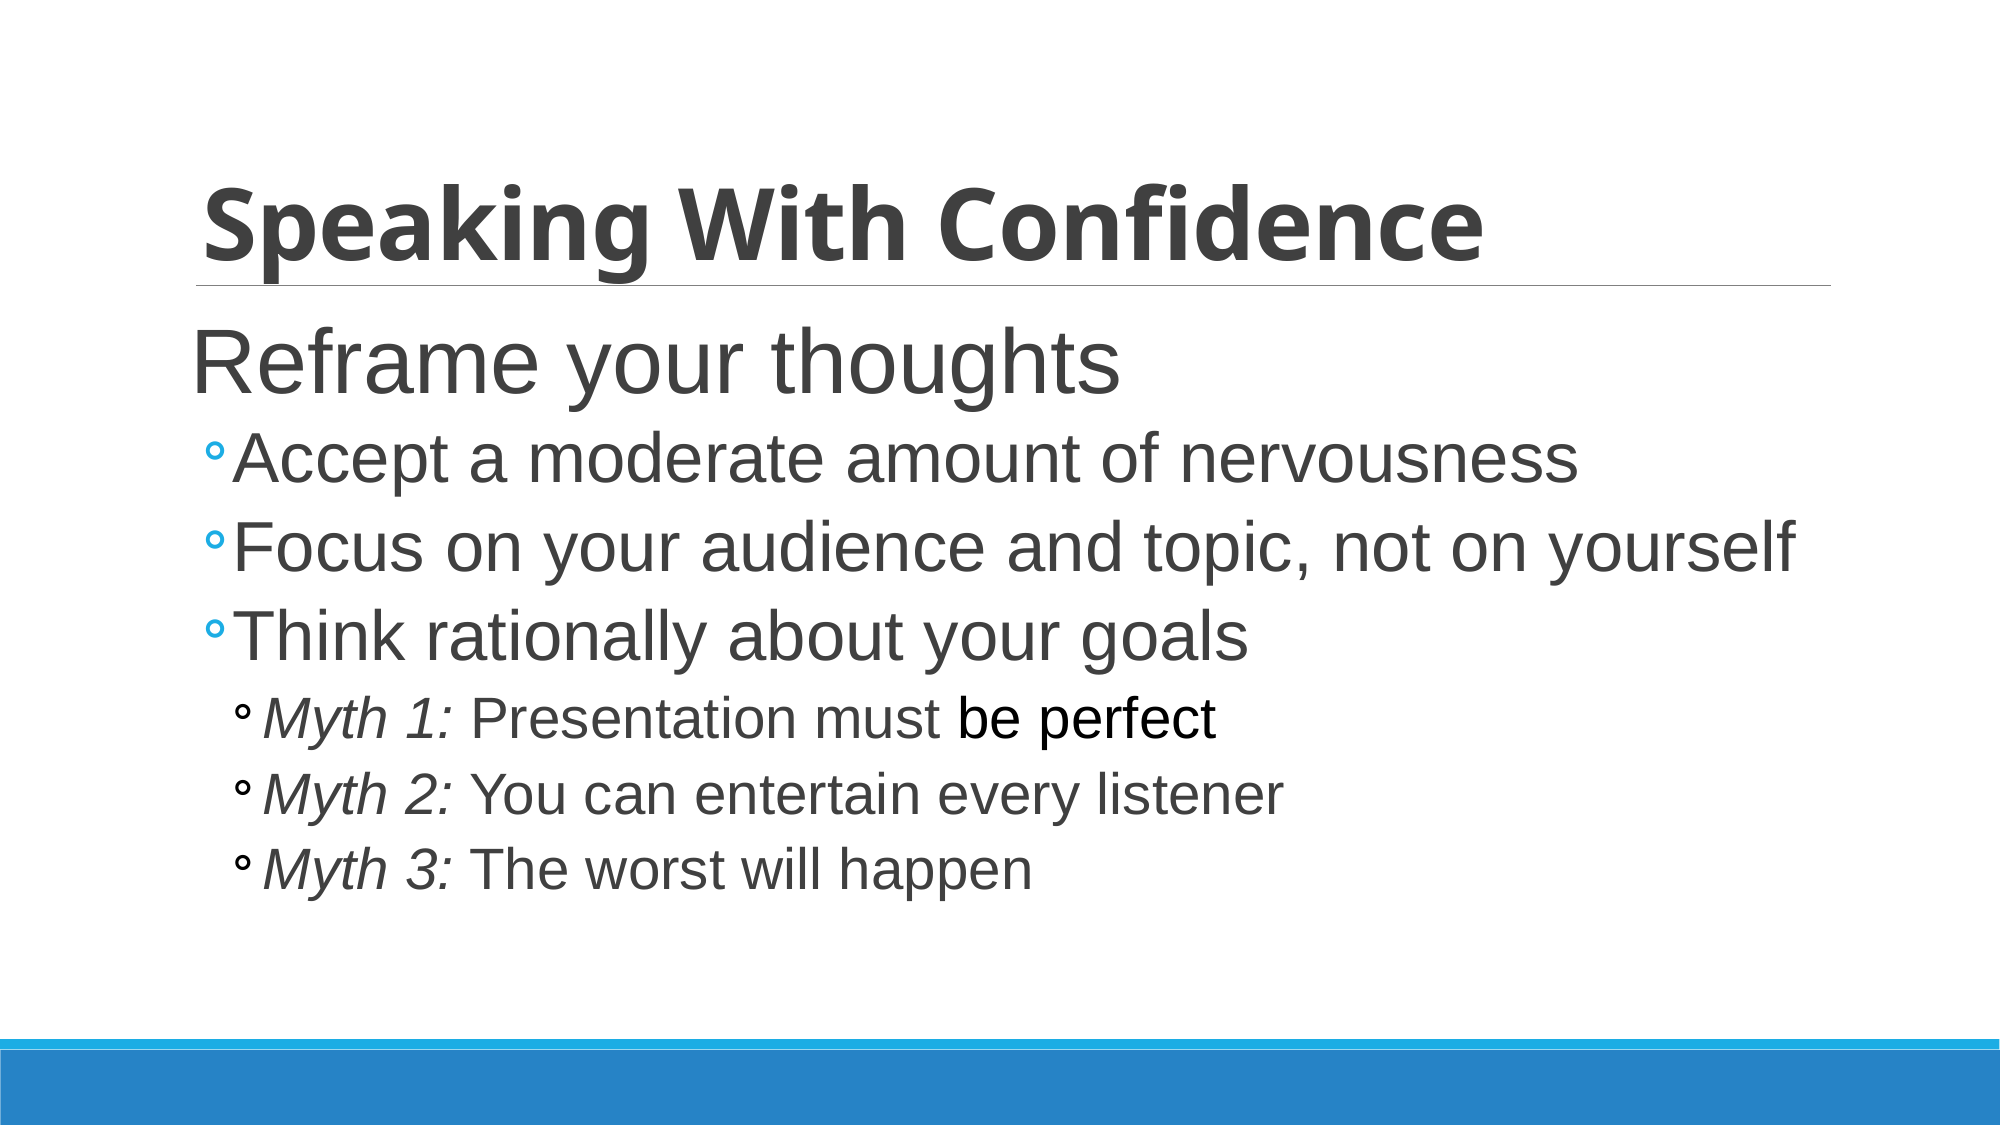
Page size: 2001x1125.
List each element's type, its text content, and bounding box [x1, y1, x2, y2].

list Reframe your thoughts Accept a moderate amount of nervousness Focus on your audience and topic, not on yourself Think rationally about your goals Myth 1: Presentation must be perfect Myth 2: You can entertain every listener Myth 3: The worst will happen [169, 306, 1933, 1032]
title Speaking With Confidence [187, 78, 1716, 289]
